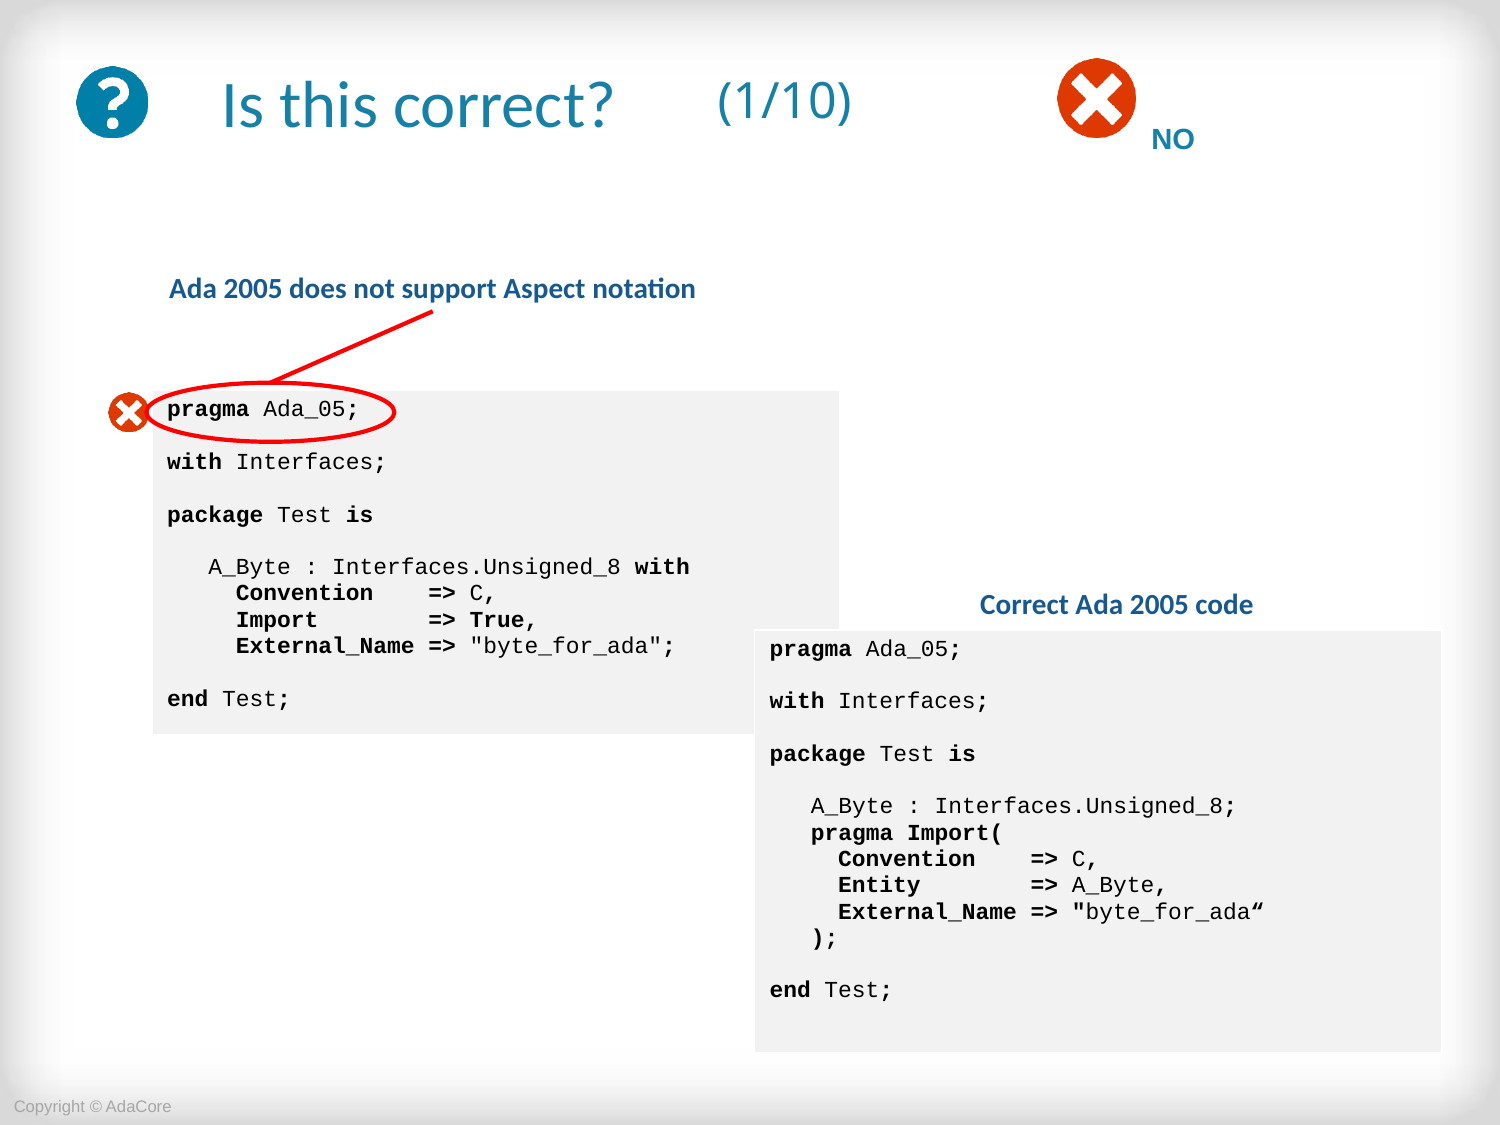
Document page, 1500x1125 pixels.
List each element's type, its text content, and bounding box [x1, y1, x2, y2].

text_box [154, 382, 395, 442]
table_header pragma Ada_05; with Interfaces; package Test is A_Byte : Interfaces.Unsigned_8 with Convention => C, Import => True, External_Name => "byte_for_ada"; end Test; [153, 391, 839, 734]
picture [0, 0, 1500, 1125]
table_header pragma Ada_05; with Interfaces; package Test is A_Byte : Interfaces.Unsigned_8; pragma Import( Convention => C, Entity => A_Byte, External_Name => "byte_for_ada“ ); end Test; [755, 631, 1441, 1052]
title (1/10) [702, 54, 1022, 143]
text_box Ada 2005 does not support Aspect notation [154, 261, 712, 312]
text_box Correct Ada 2005 code [965, 577, 1269, 628]
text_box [270, 311, 433, 383]
